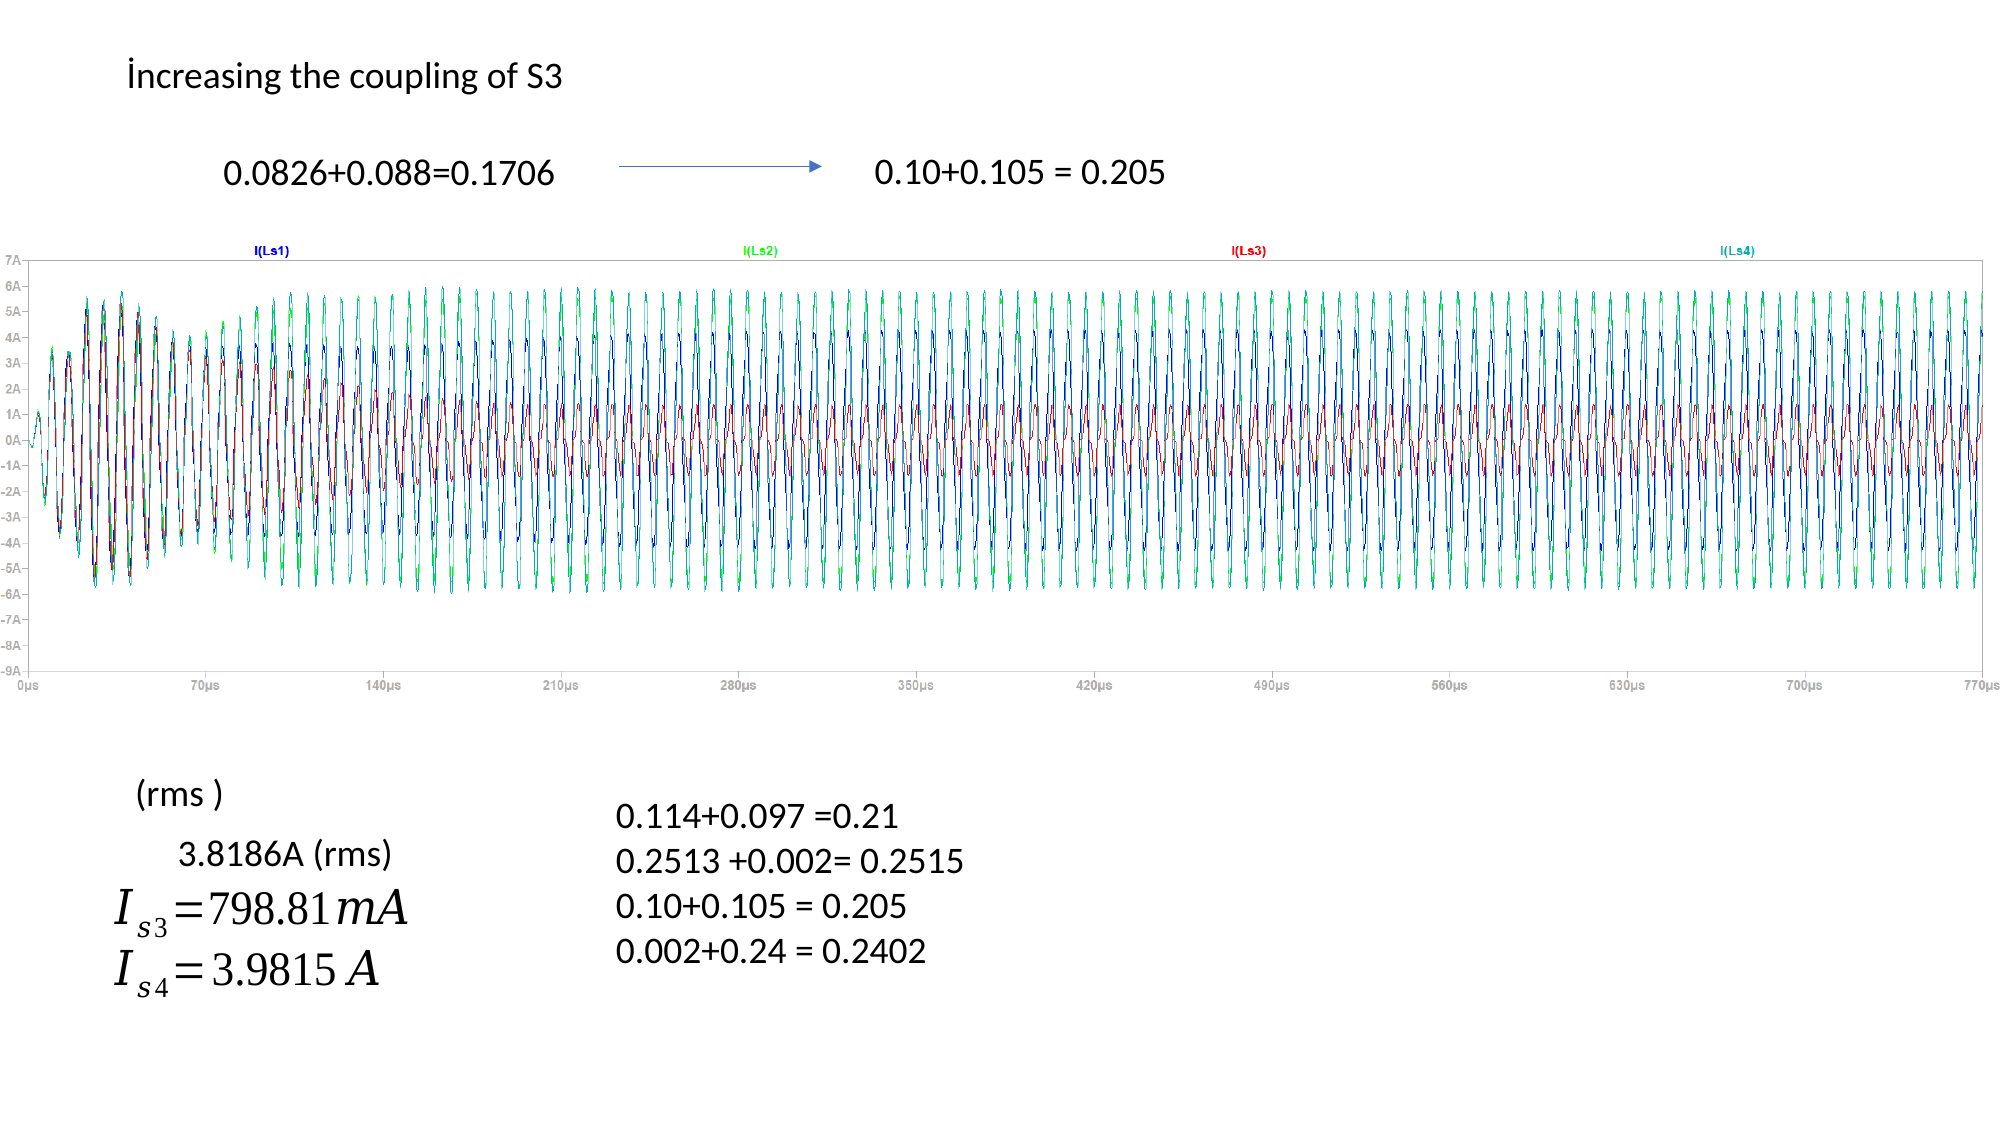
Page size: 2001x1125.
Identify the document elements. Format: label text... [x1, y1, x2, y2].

text_box İncreasing the coupling of S3 [111, 43, 1447, 103]
text_box 0.114+0.097 =0.21 0.2513 +0.002= 0.2515 0.10+0.105 = 0.205 0.002+0.24 = 0.2402 [601, 784, 1063, 979]
picture [0, 243, 2000, 694]
text_box 0.0826+0.088=0.1706 [208, 140, 571, 200]
text_box 0.10+0.105 = 0.205 [859, 139, 1182, 200]
